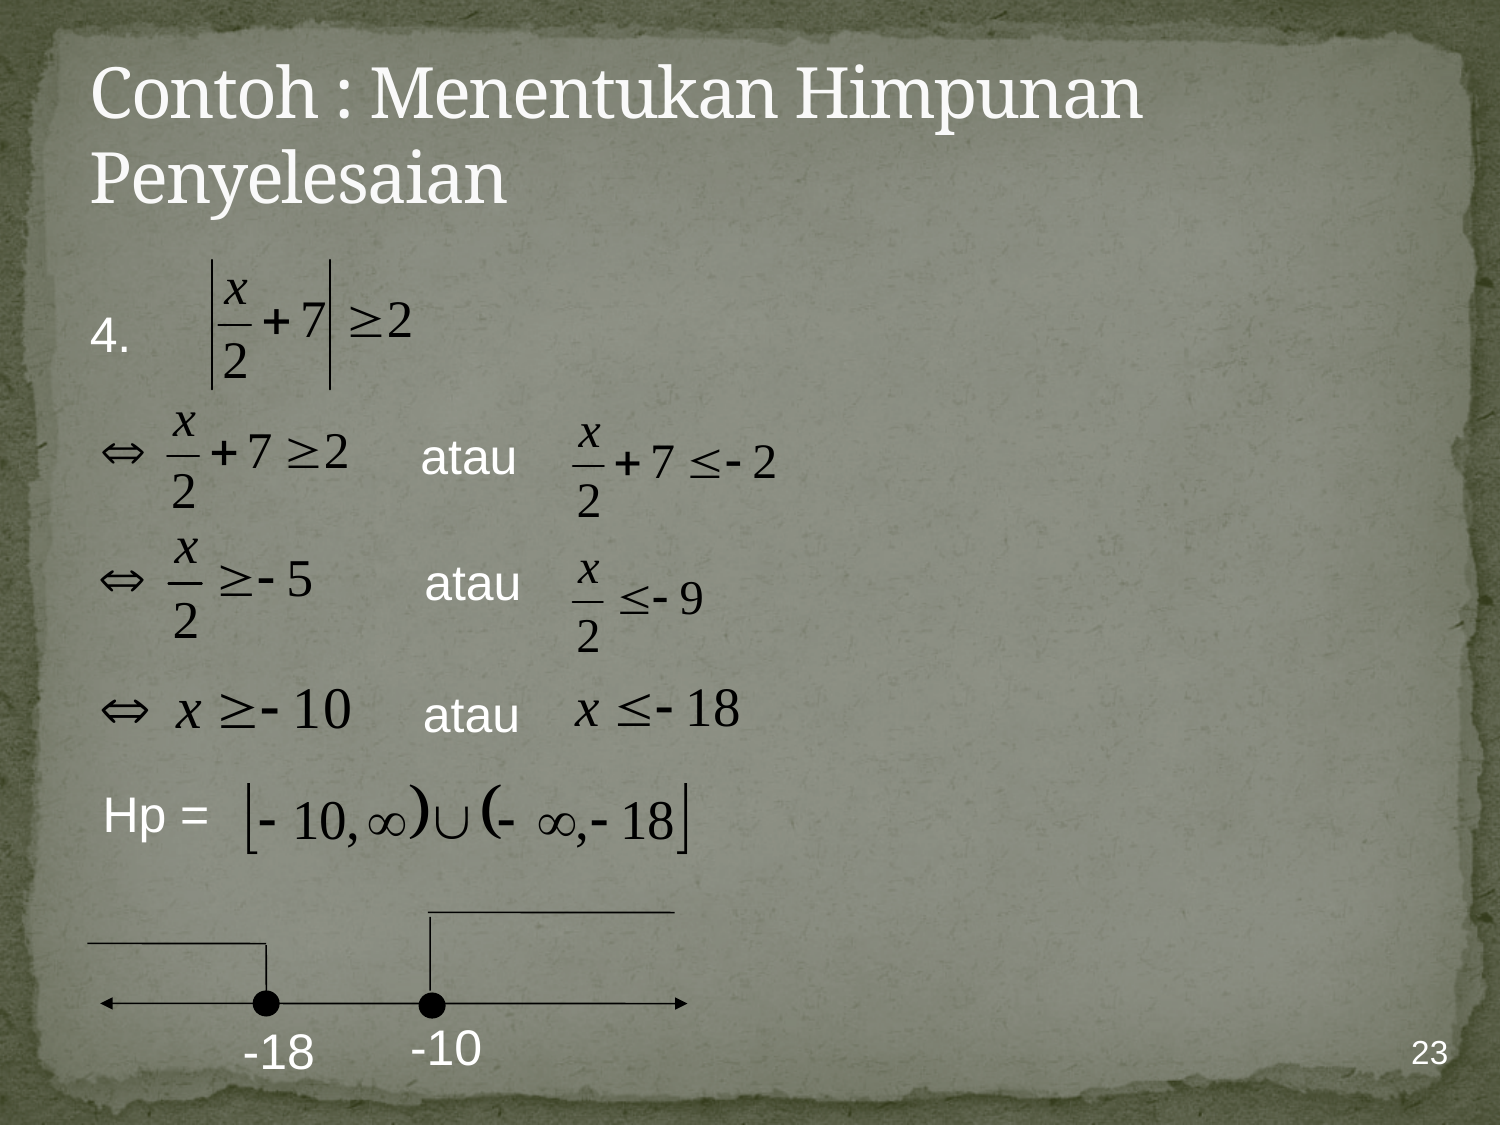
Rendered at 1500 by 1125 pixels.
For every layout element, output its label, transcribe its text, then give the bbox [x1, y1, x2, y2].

text_box 4. [75, 294, 161, 370]
title Contoh : Menentukan Himpunan Penyelesaian [74, 24, 1425, 225]
text_box Hp = [87, 775, 235, 850]
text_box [566, 402, 784, 526]
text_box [239, 785, 694, 861]
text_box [566, 676, 746, 738]
text_box atau [368, 417, 553, 493]
slide_number 23 [1379, 1014, 1480, 1089]
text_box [90, 915, 686, 1061]
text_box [92, 514, 321, 647]
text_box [205, 252, 421, 398]
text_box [94, 389, 358, 519]
text_box atau [333, 542, 554, 618]
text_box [91, 676, 360, 743]
text_box atau [361, 675, 573, 750]
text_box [566, 540, 709, 662]
